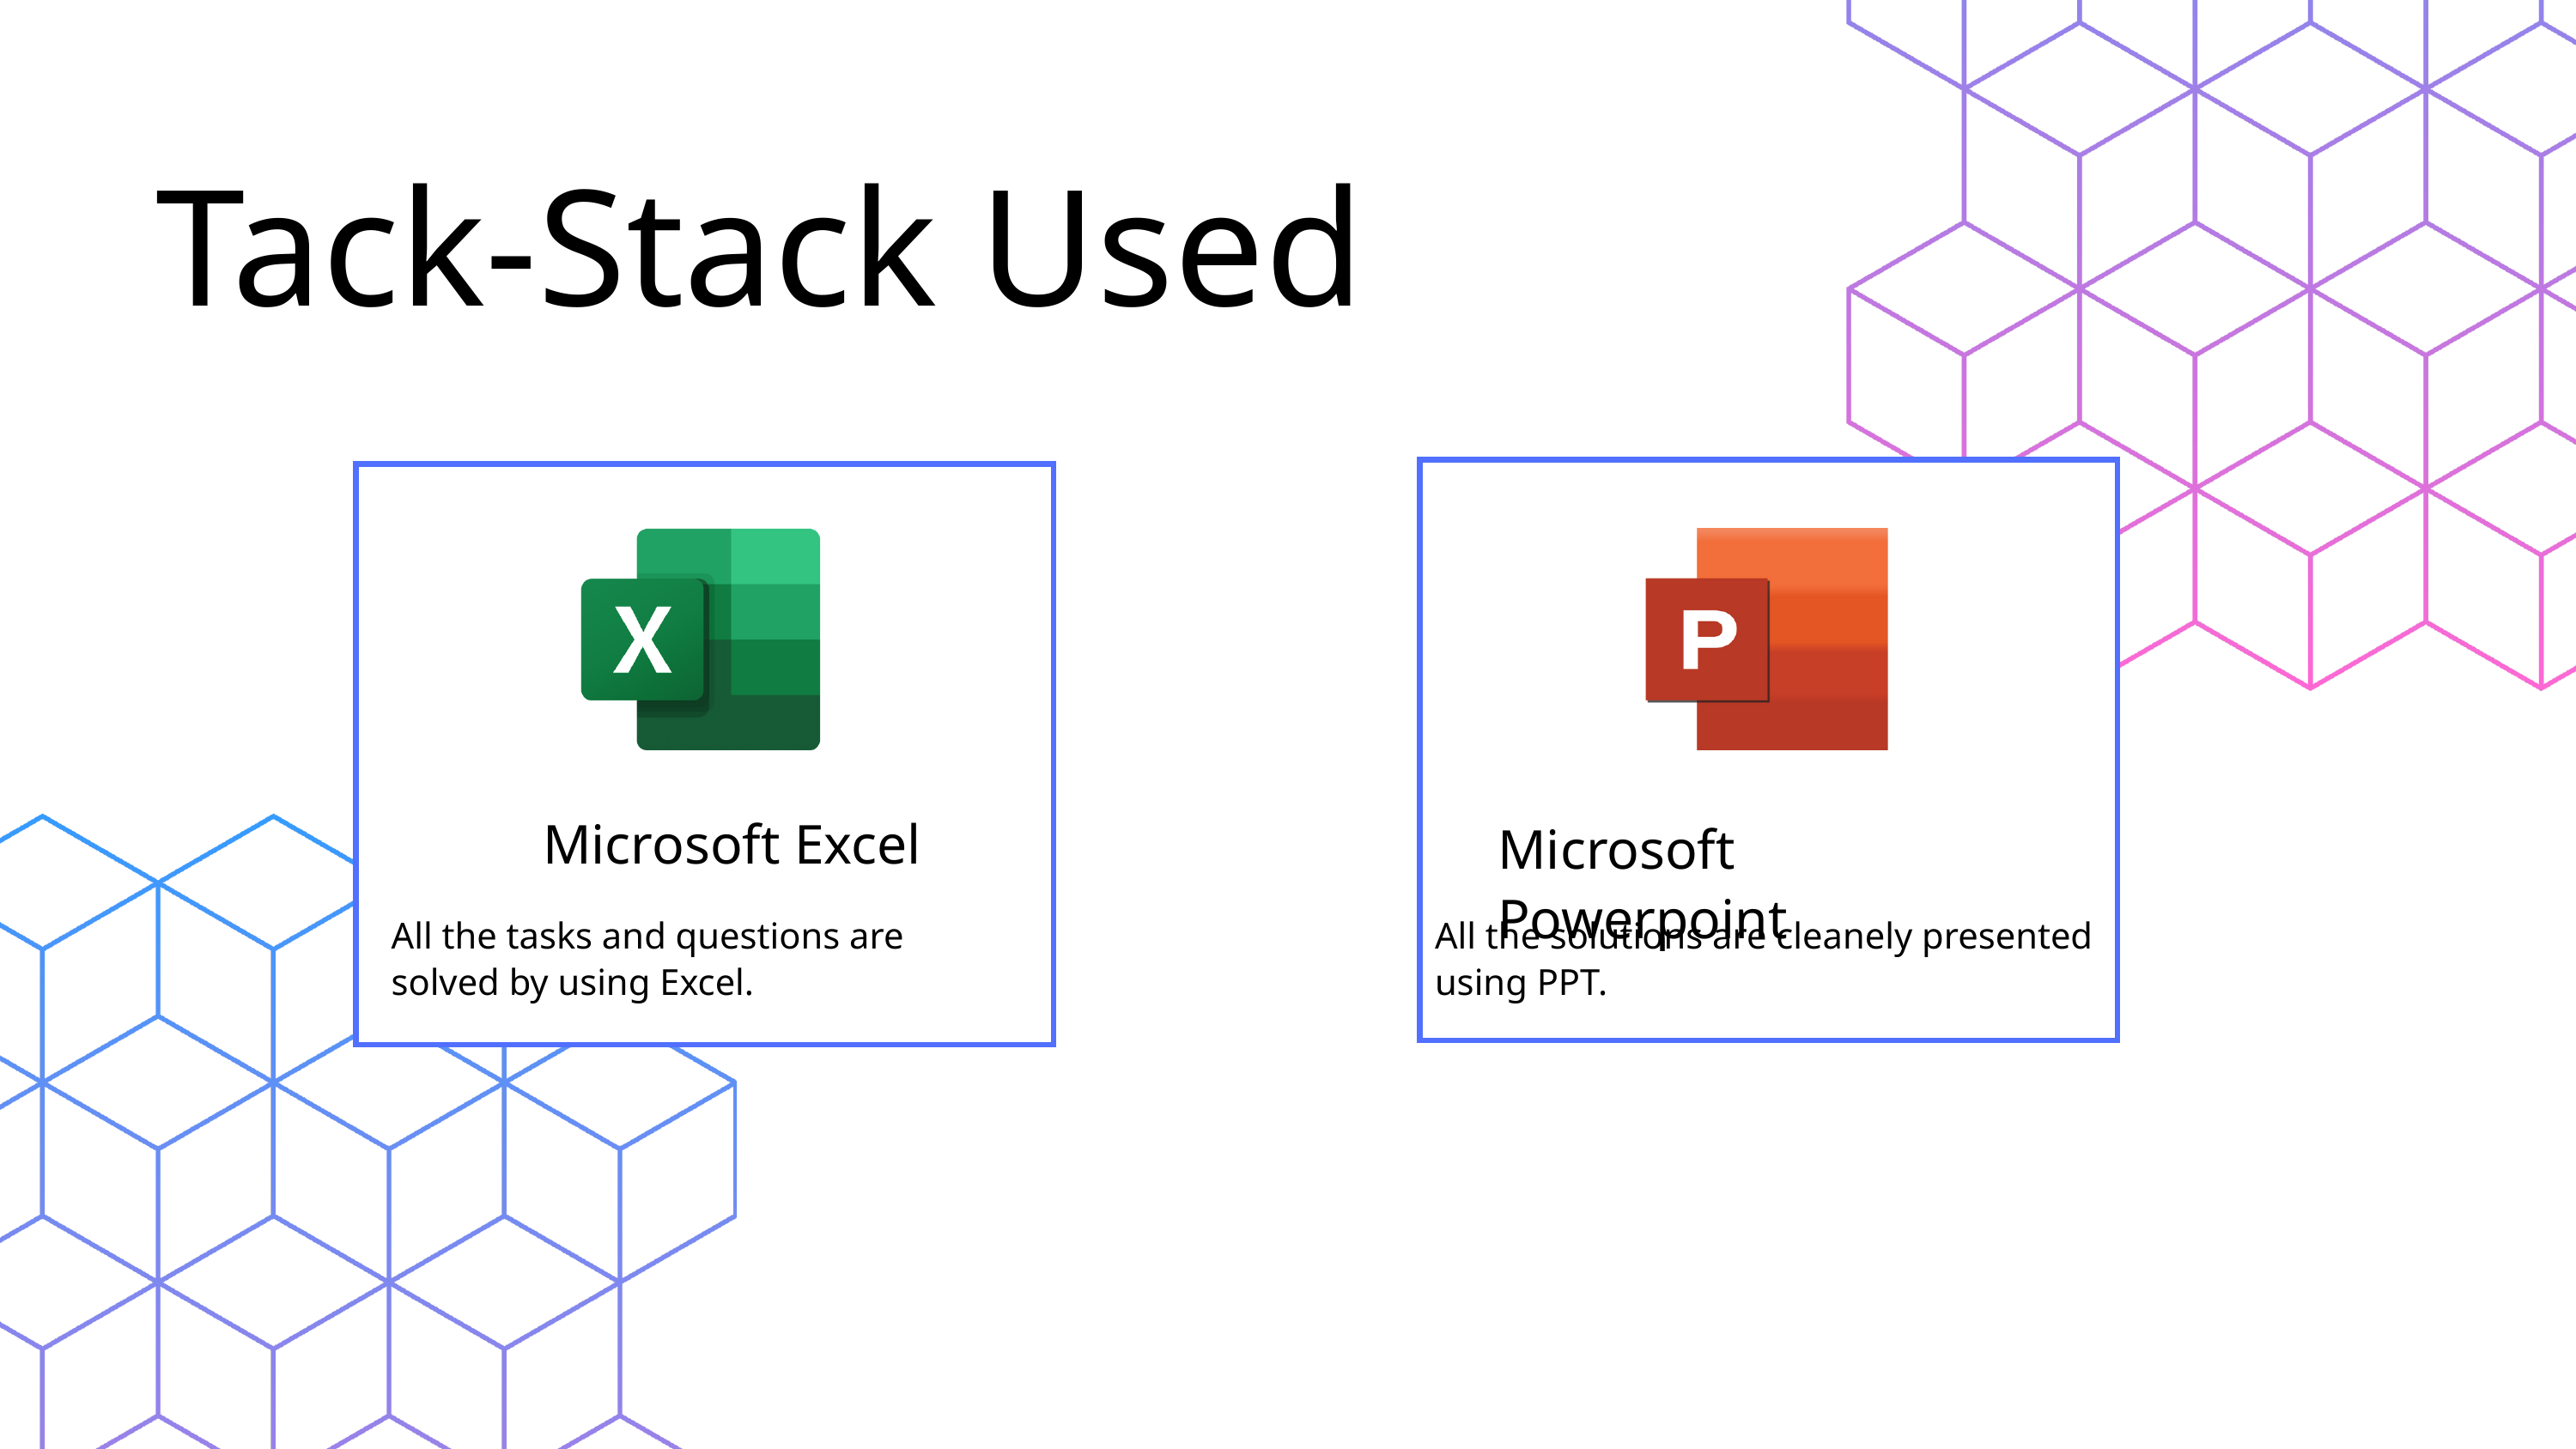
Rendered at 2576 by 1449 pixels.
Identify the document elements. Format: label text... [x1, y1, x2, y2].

text_box [1846, 0, 2576, 692]
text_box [355, 464, 1054, 1046]
text_box [0, 813, 738, 1449]
text_box Tack-Stack Used [155, 144, 1454, 338]
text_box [1419, 459, 2118, 1041]
